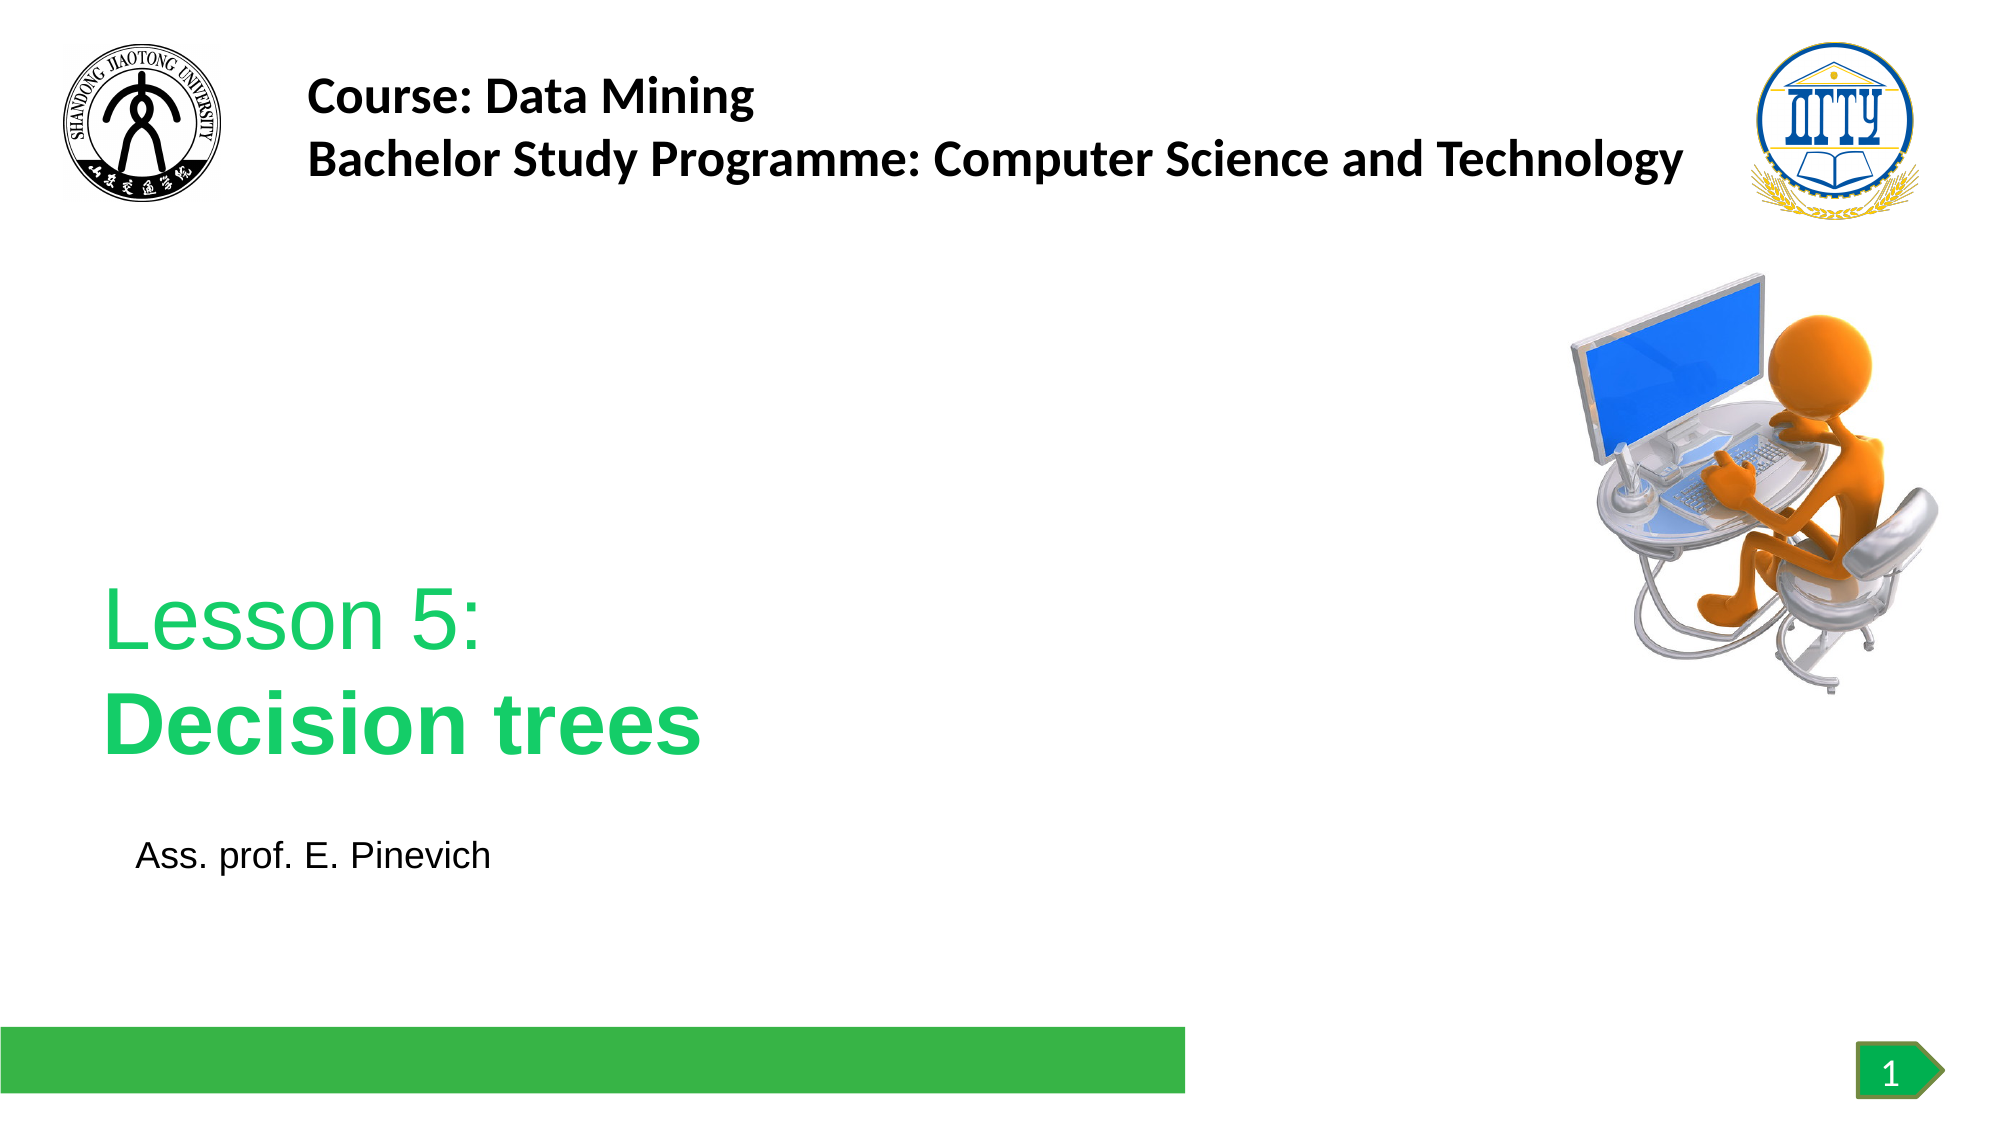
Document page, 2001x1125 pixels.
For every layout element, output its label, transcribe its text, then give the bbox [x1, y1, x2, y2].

picture [1751, 41, 1919, 220]
text_box Course: Data Mining Bachelor Study Programme: Computer Science and Technology [290, 52, 1746, 195]
picture [1521, 253, 1982, 714]
text_box Ass. prof. E. Pinevich [120, 823, 507, 884]
text_box [1855, 1041, 1946, 1100]
slide_number 1 [1440, 1046, 1901, 1095]
text_box Lesson 5: Decision trees [87, 553, 1805, 780]
text_box [0, 1026, 1186, 1094]
picture [62, 44, 222, 203]
